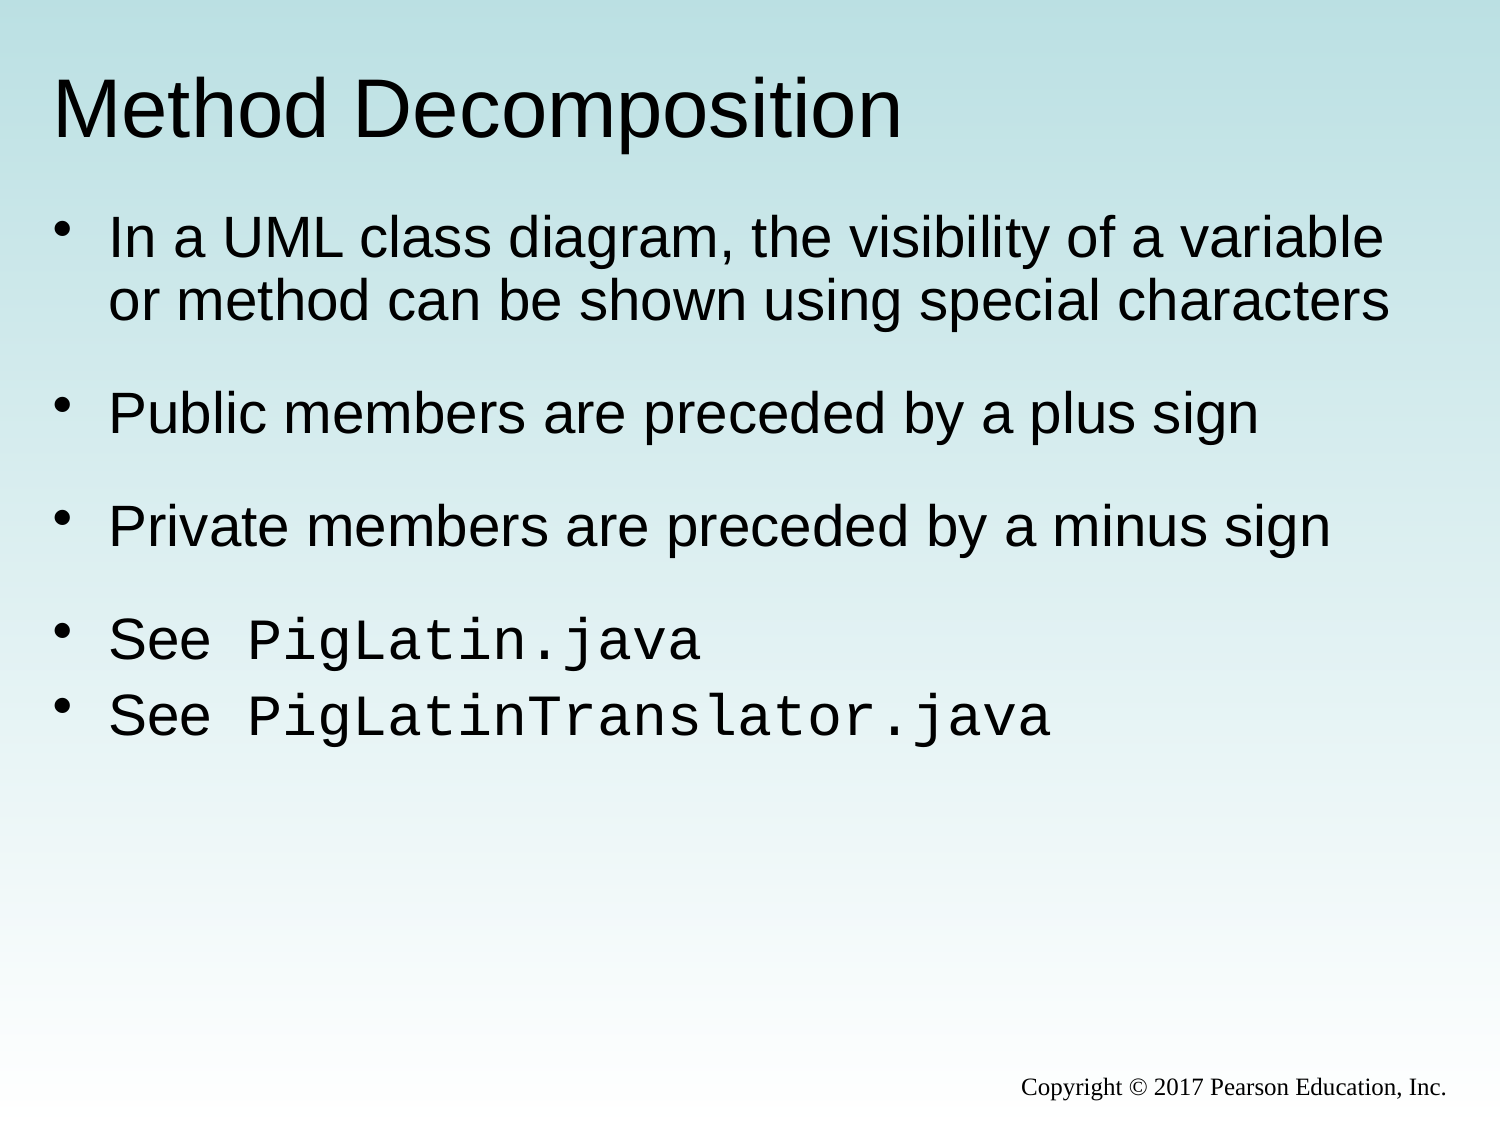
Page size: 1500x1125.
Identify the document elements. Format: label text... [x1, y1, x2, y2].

title Method Decomposition [37, 45, 1463, 163]
list In a UML class diagram, the visibility of a variable or method can be shown using special characters Public members are preceded by a plus sign Private members are preceded by a minus sign See PigLatin.java See PigLatinTranslator.java [37, 200, 1463, 900]
footer Copyright © 2017 Pearson Education, Inc. [549, 1062, 1463, 1114]
